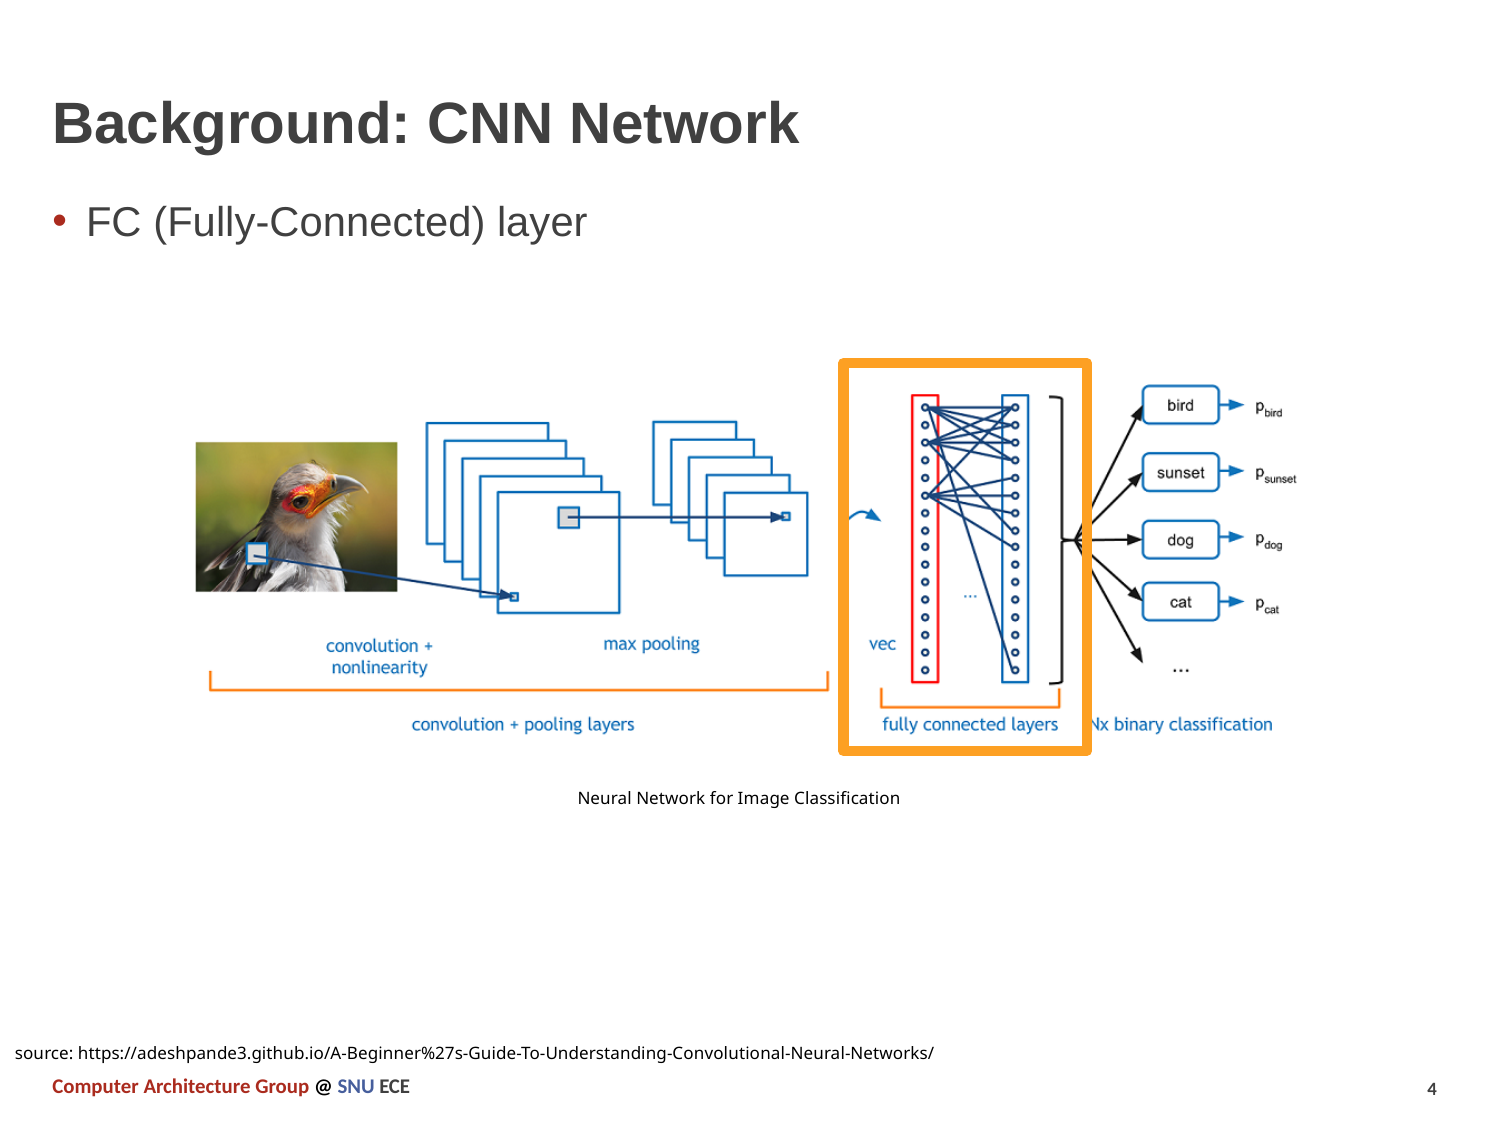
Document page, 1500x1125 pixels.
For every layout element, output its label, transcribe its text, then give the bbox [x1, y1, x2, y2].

text_box source: https://adeshpande3.github.io/A-Beginner%27s-Guide-To-Understanding-Convolutional-Neural-Networks/ [0, 1034, 1116, 1071]
list FC (Fully-Connected) layer [37, 187, 1463, 1038]
text_box [842, 362, 1088, 372]
title Background: CNN Network [37, 24, 1425, 163]
picture [188, 372, 1302, 752]
text_box Neural Network for Image Classification [562, 779, 1014, 815]
